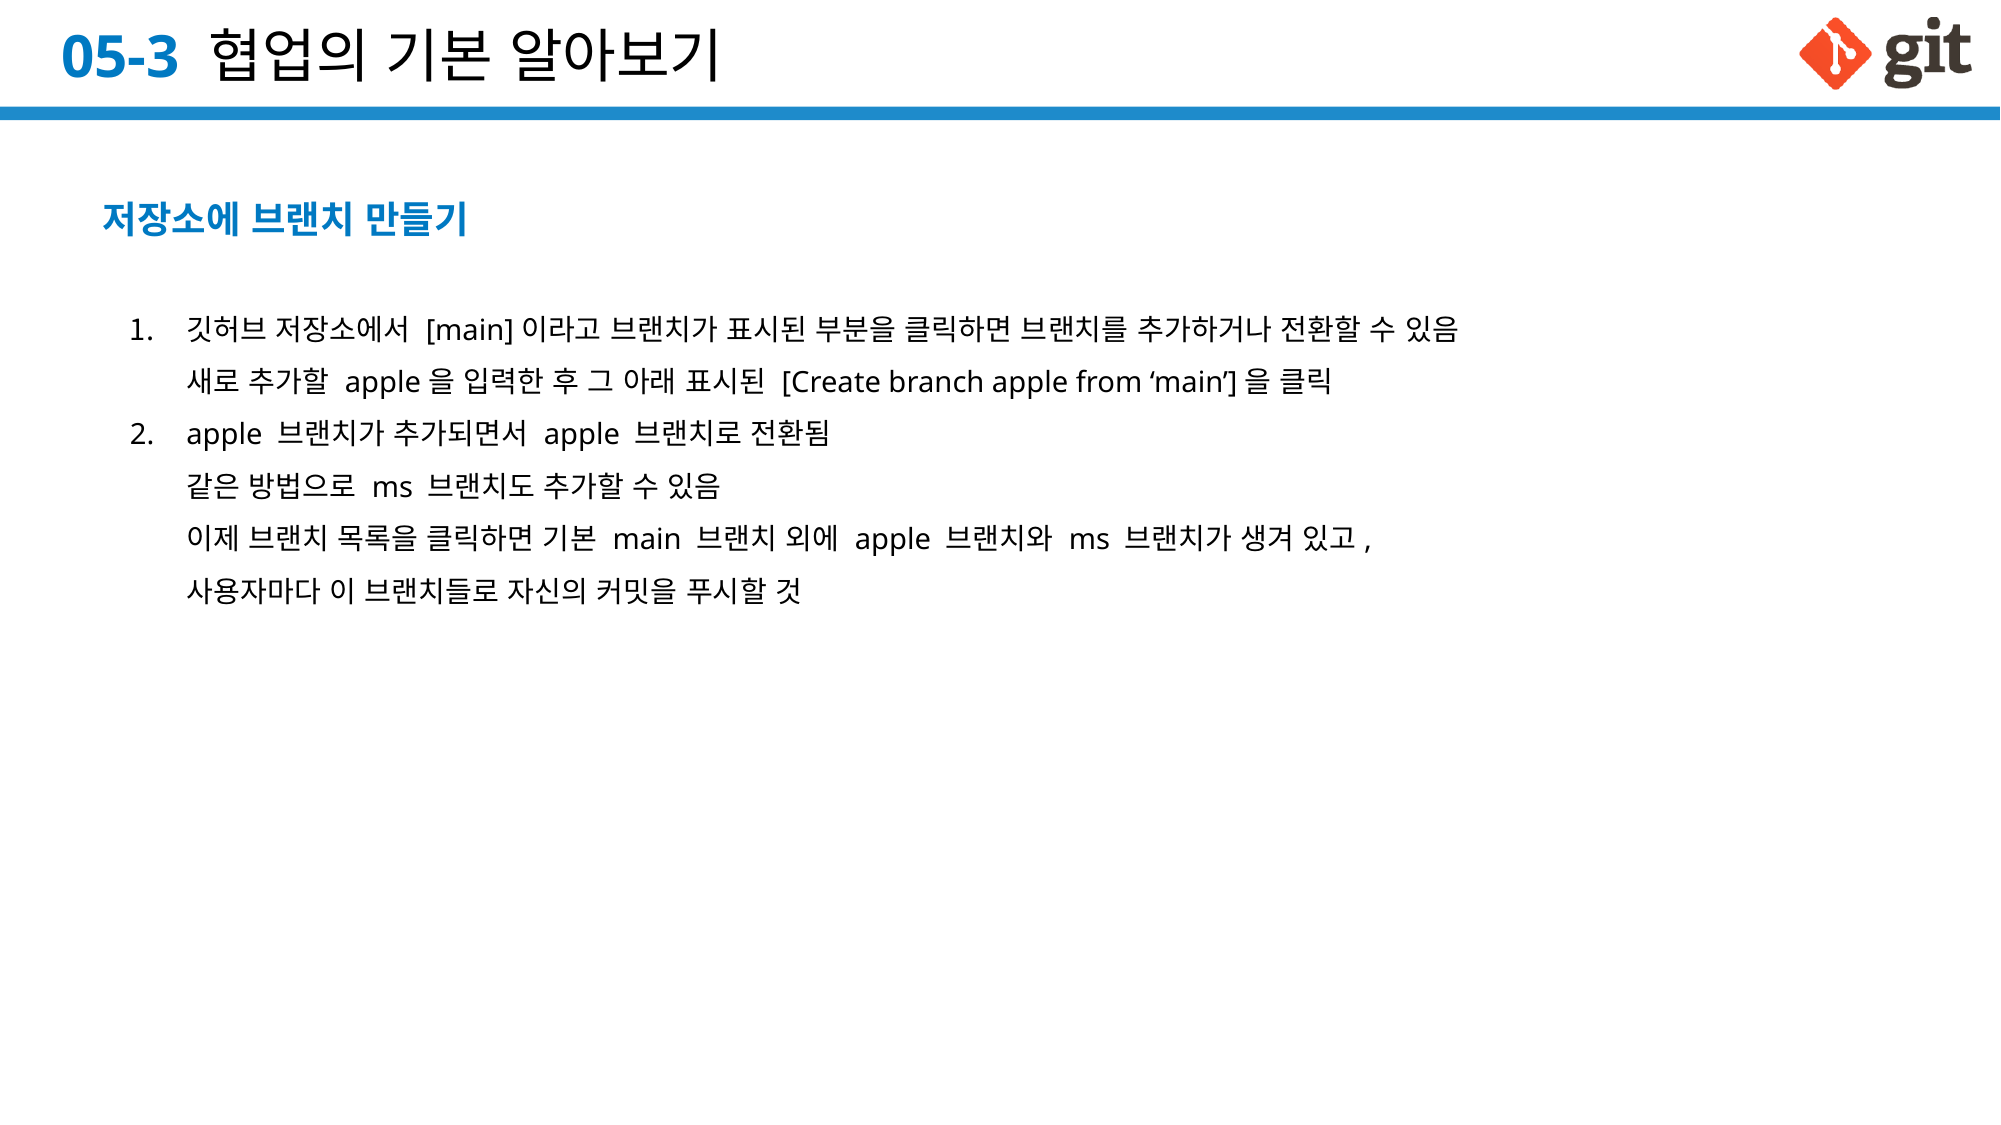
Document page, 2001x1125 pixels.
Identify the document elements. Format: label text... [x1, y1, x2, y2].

title 05-3 협업의 기본 알아보기 [46, 13, 1772, 104]
text_box 저장소에 브랜치 만들기 [88, 188, 900, 249]
text_box 깃허브 저장소에서 [main]이라고 브랜치가 표시된 부분을 클릭하면 브랜치를 추가하거나 전환할 수 있음 새로 추가할 apple을 입력한 후 그 아래 표시된 [Create branch apple from ‘main’]을 클릭 apple 브랜치가 추가되면서 apple 브랜치로 전환됨 같은 방법으로 ms 브랜치도 추가할 수 있음 이제 브랜치 목록을 클릭하면 기본 main 브랜치 외에 apple 브랜치와 ms 브랜치가 생겨 있고, 사용자마다 이 브랜치들로 자신의 커밋을 푸시할 것 [115, 286, 1885, 616]
picture [1799, 17, 1972, 90]
